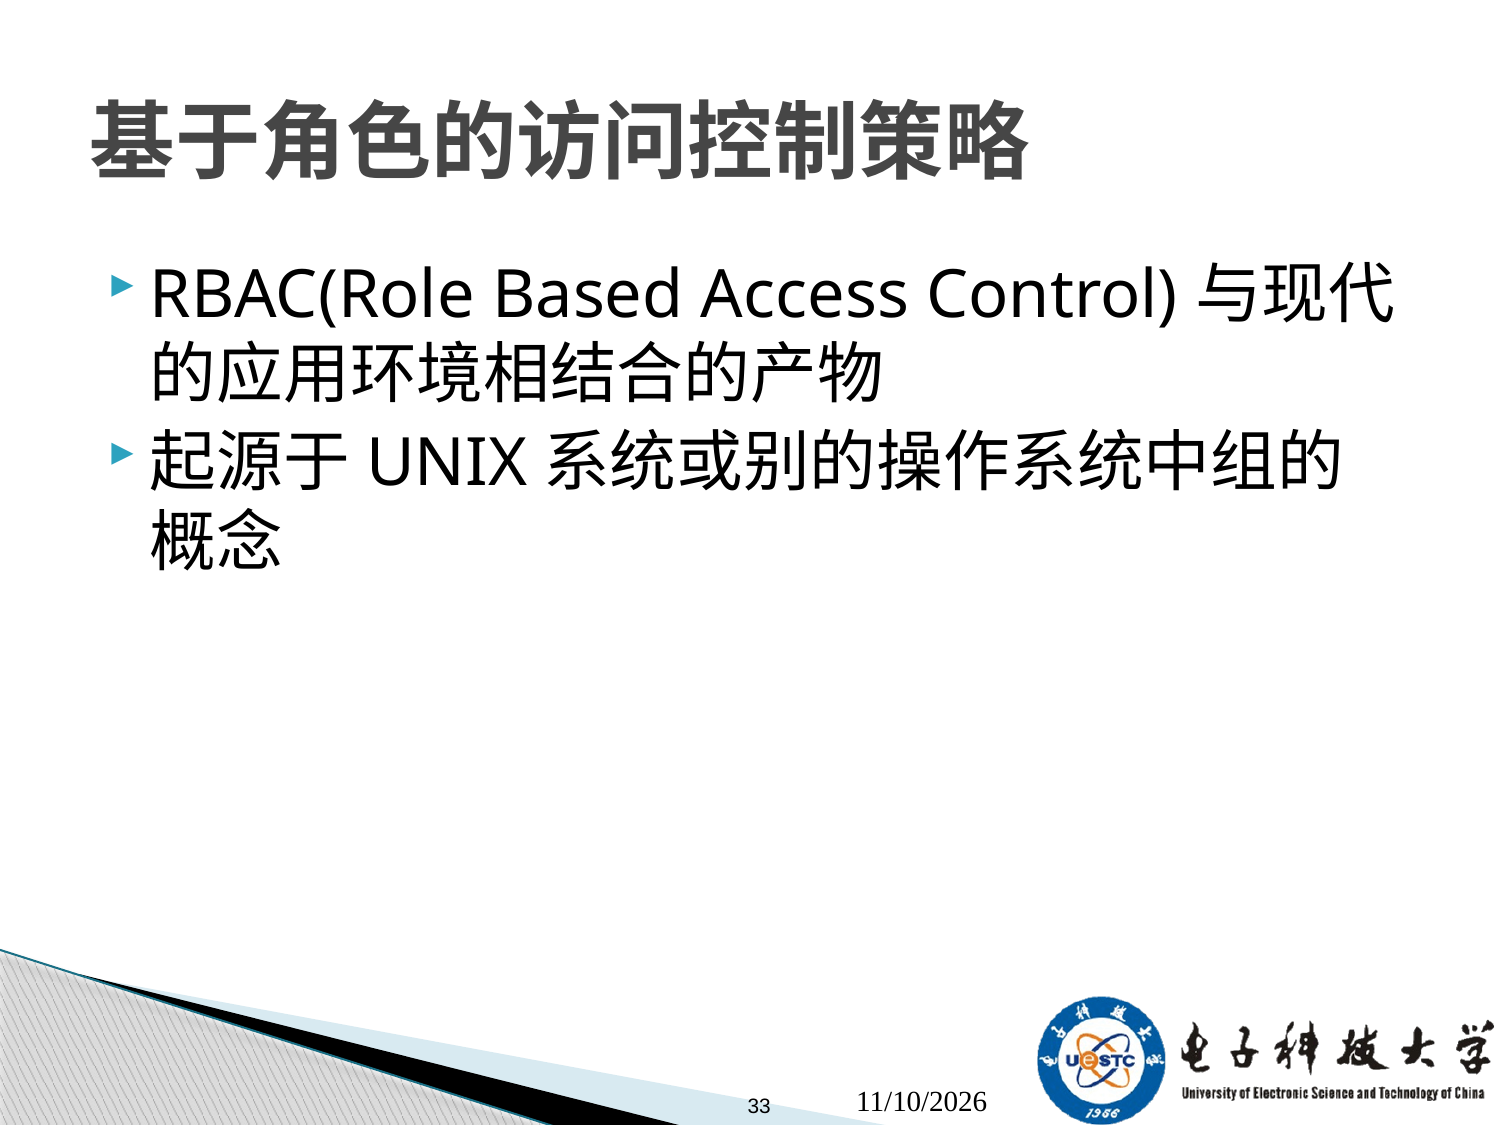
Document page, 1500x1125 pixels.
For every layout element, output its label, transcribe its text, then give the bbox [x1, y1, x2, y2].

title 基于角色的访问控制策略 [75, 45, 1425, 233]
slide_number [841, 1051, 1010, 1125]
picture [1037, 995, 1495, 1125]
list RBAC(Role Based Access Control)与现代的应用环境相结合的产物 起源于UNIX系统或别的操作系统中组的概念 [75, 243, 1425, 986]
slide_number 33 [701, 1051, 786, 1125]
